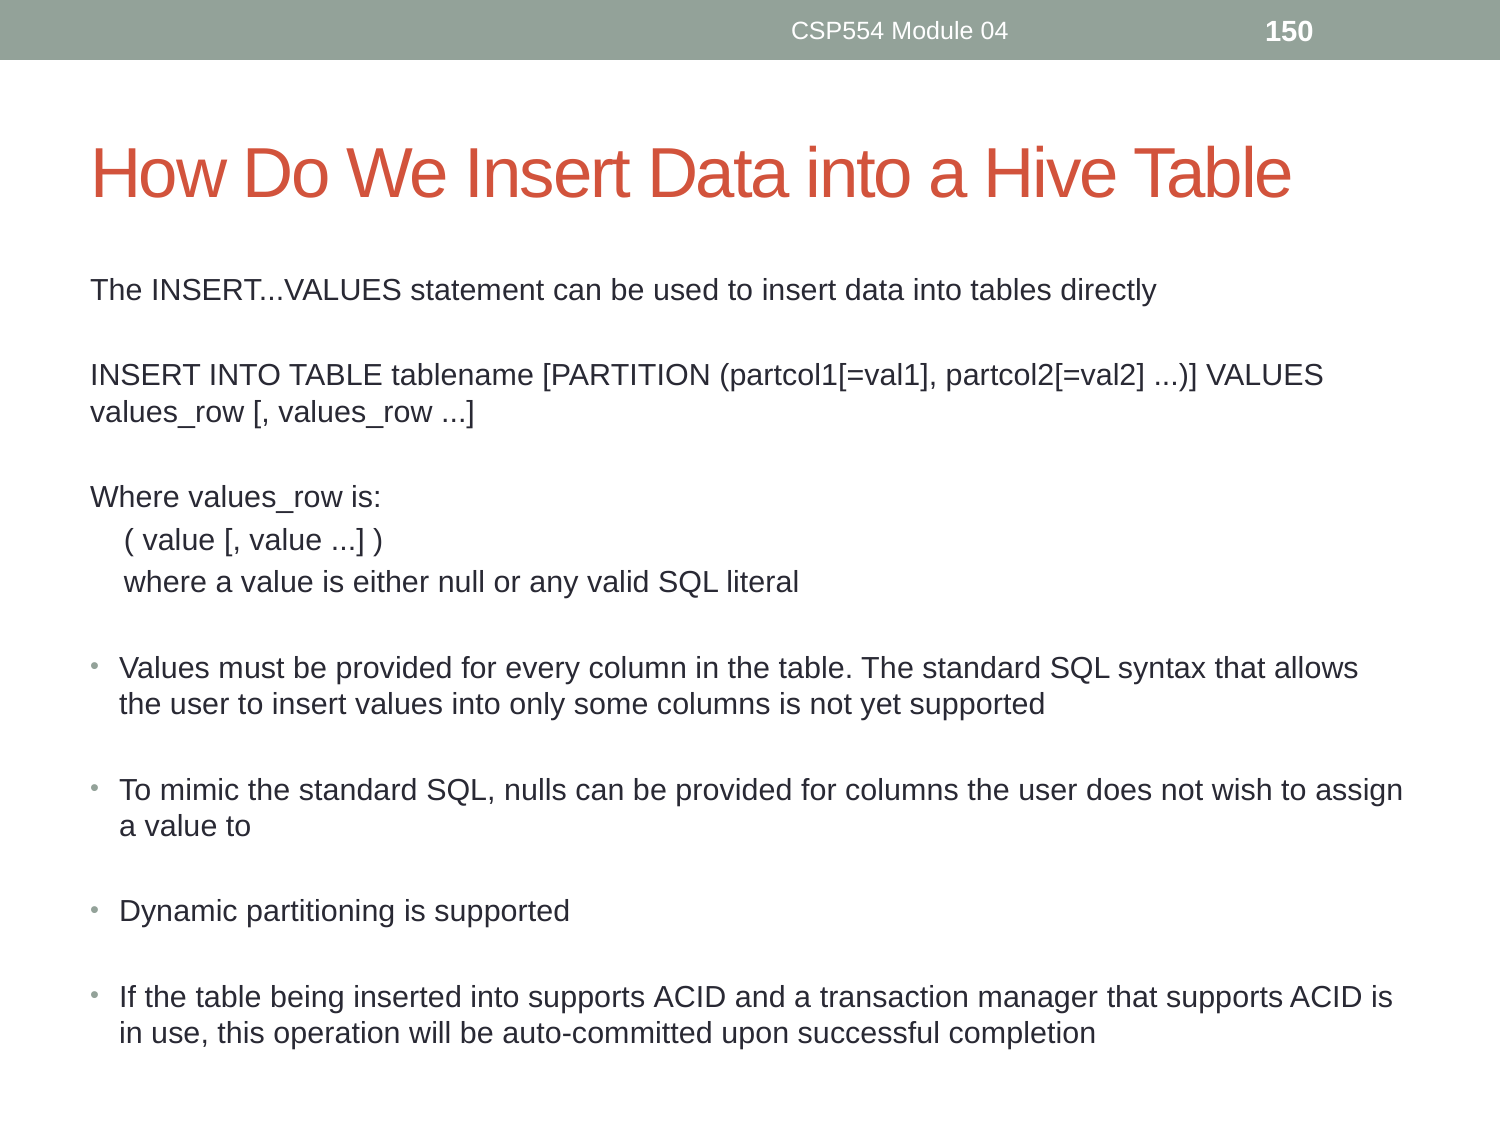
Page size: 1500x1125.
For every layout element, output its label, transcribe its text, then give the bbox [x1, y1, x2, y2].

slide_number 150 [1250, 3, 1425, 57]
list The INSERT...VALUES statement can be used to insert data into tables directly INSERT INTO TABLE tablename [PARTITION (partcol1[=val1], partcol2[=val2] ...)] VALUES values_row [, values_row ...] Where values_row is: ( value [, value ...] ) where a value is either null or any valid SQL literal Values must be provided for every column in the table. The standard SQL syntax that allows the user to insert values into only some columns is not yet supported To mimic the standard SQL, nulls can be provided for columns the user does not wish to assign a value to Dynamic partitioning is supported If the table being inserted into supports ACID and a transaction manager that supports ACID is in use, this operation will be auto-committed upon successful completion [75, 262, 1425, 1063]
title How Do We Insert Data into a Hive Table [75, 87, 1425, 250]
footer CSP554 Module 04 [562, 3, 1238, 57]
